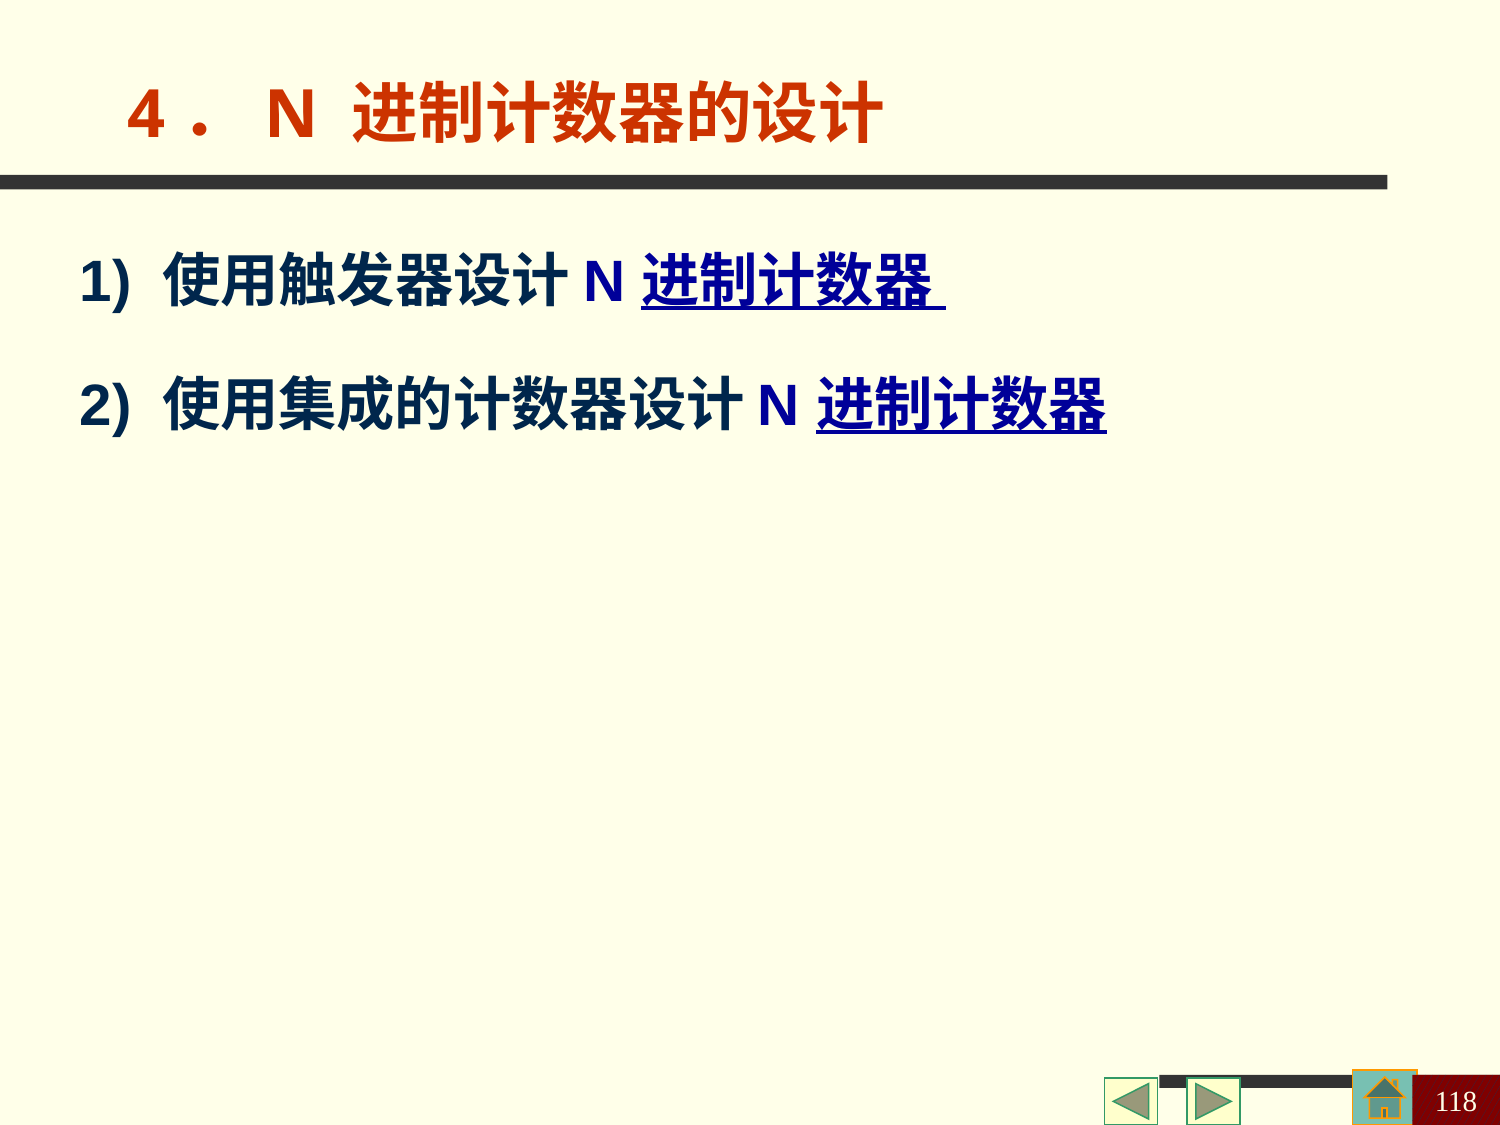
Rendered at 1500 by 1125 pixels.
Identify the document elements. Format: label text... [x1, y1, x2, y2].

text_box 118 [1412, 1074, 1500, 1125]
title 4．N 进制计数器的设计 [112, 54, 1338, 159]
list 1) 使用触发器设计 N 进制计数器 2) 使用集成的计数器设计 N 进制计数器 [64, 231, 1471, 973]
